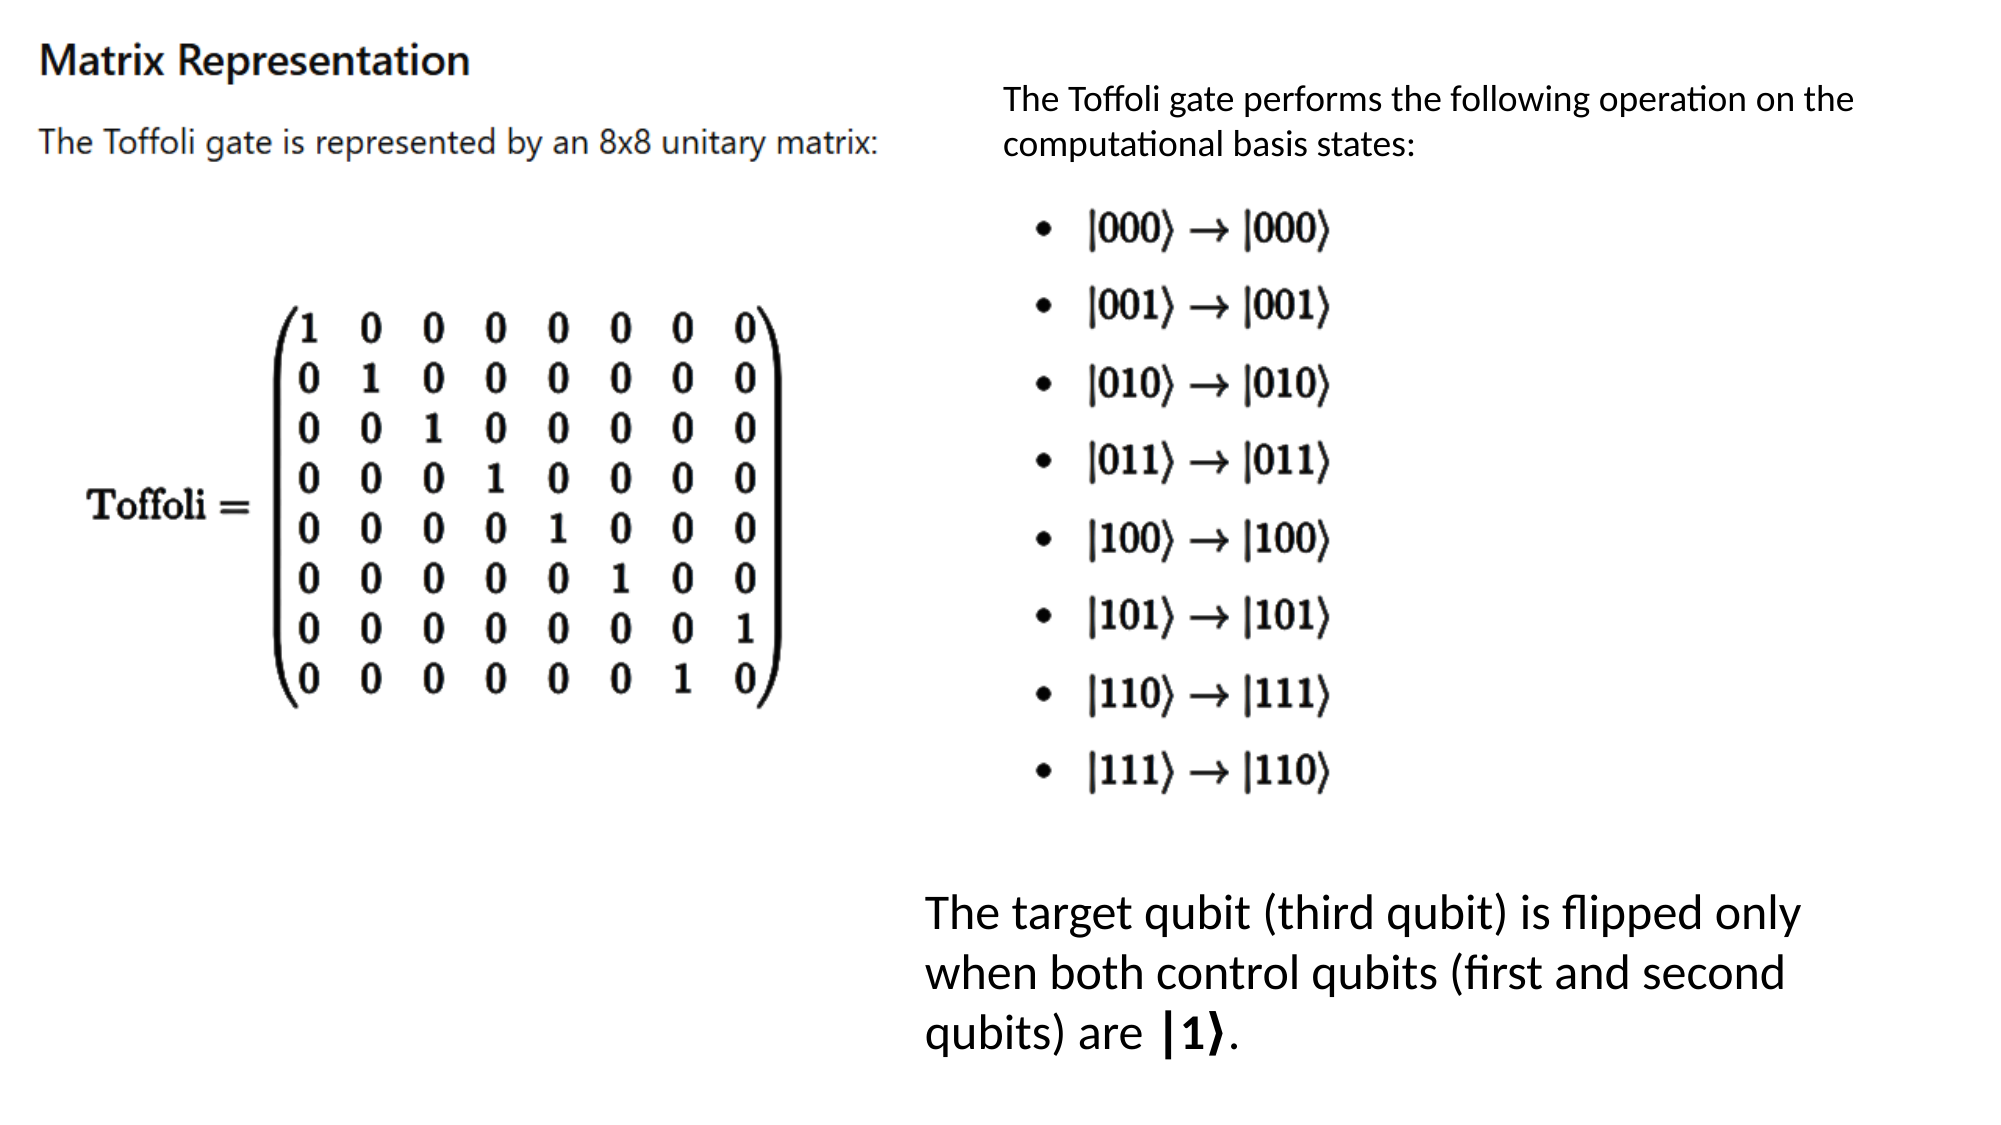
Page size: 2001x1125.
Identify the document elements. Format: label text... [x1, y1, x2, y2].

picture [1022, 188, 1367, 799]
picture [32, 25, 893, 173]
text_box The target qubit (third qubit) is flipped only when both control qubits (first and second qubits) are ∣1⟩. [910, 872, 1911, 1067]
text_box The Toffoli gate performs the following operation on the computational basis states: [988, 66, 1989, 171]
picture [49, 279, 837, 739]
